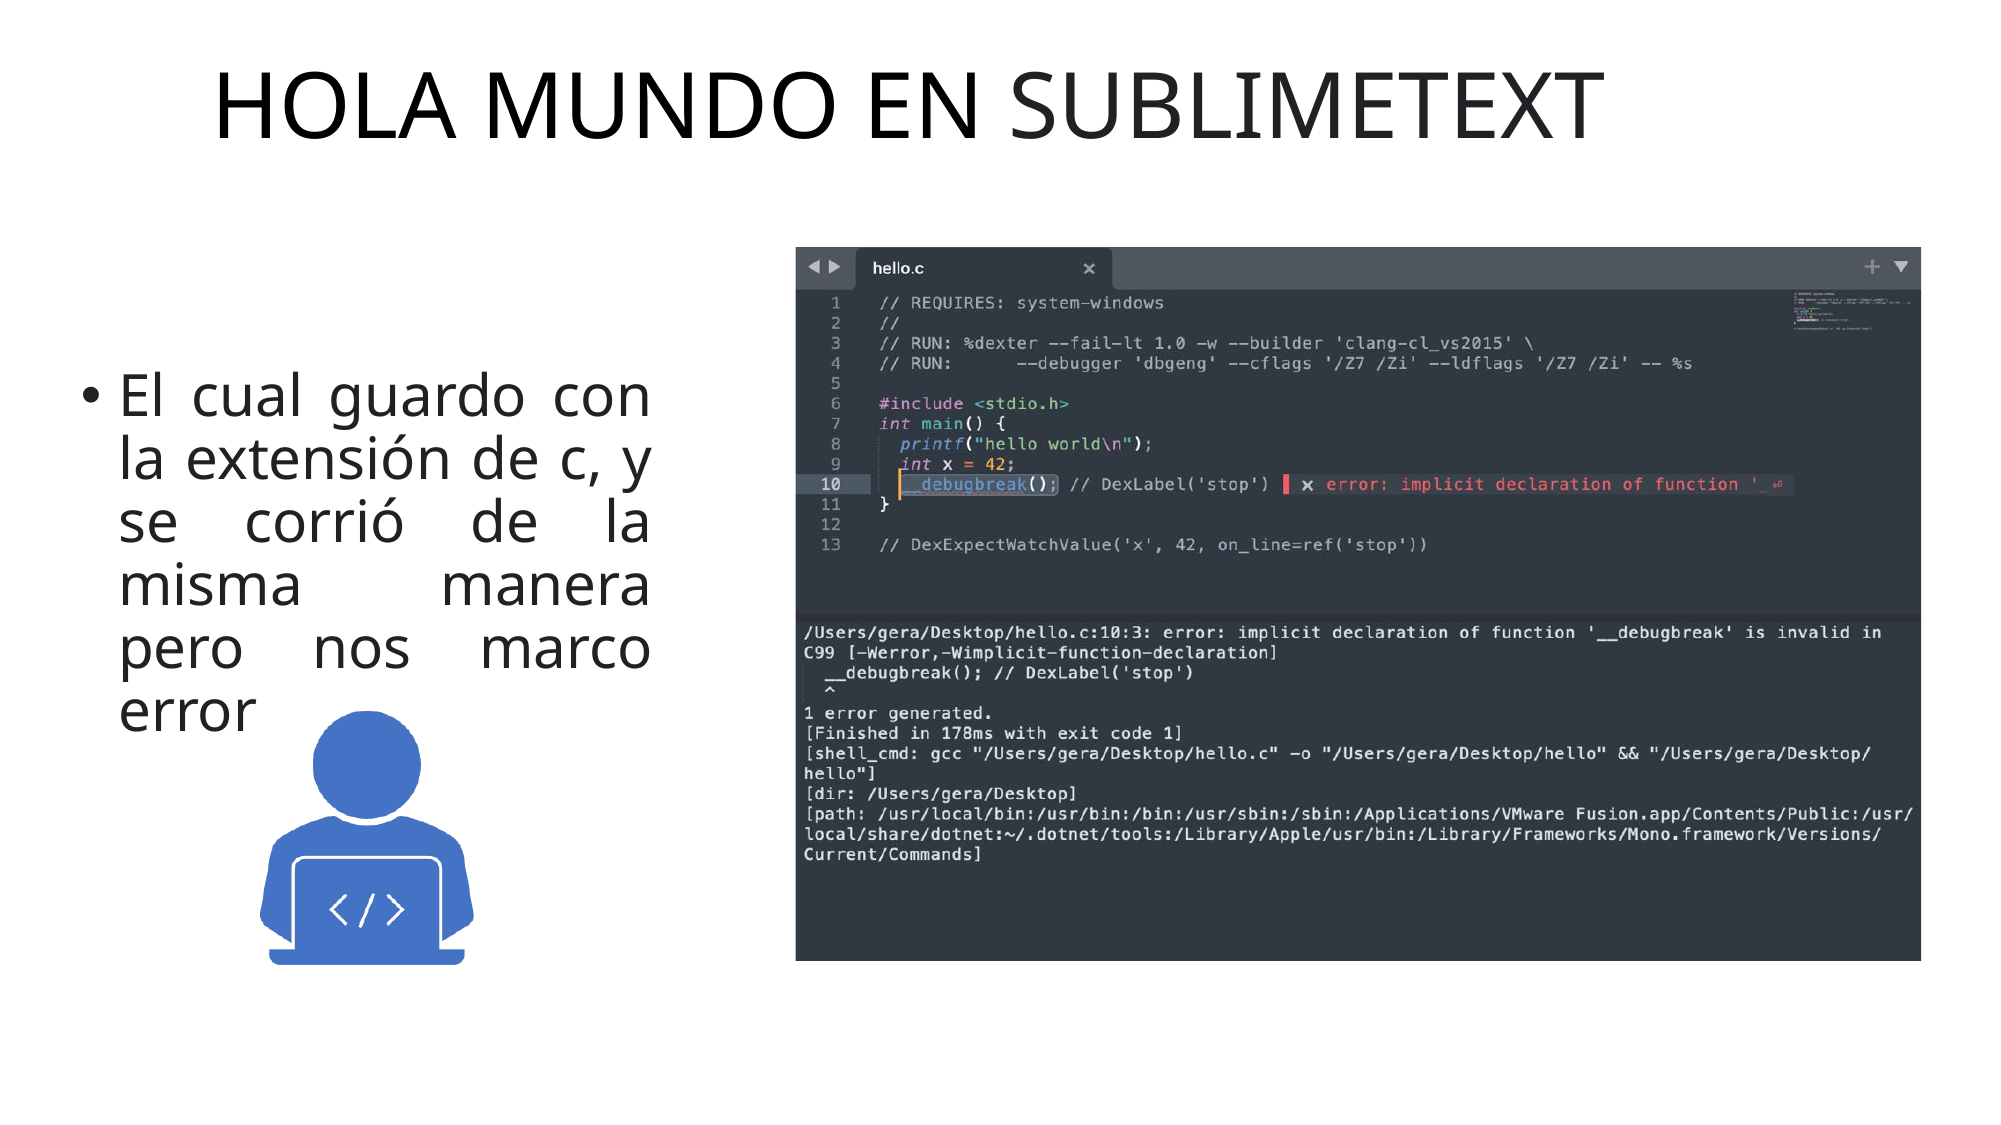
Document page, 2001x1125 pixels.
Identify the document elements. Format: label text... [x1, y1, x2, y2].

title HOLA MUNDO EN SUBLIMETEXT [196, 0, 1922, 218]
picture [795, 246, 1922, 961]
list El cual guardo con la extensión de c, y se corrió de la misma manera pero nos marco error [65, 358, 668, 767]
picture [209, 666, 524, 981]
